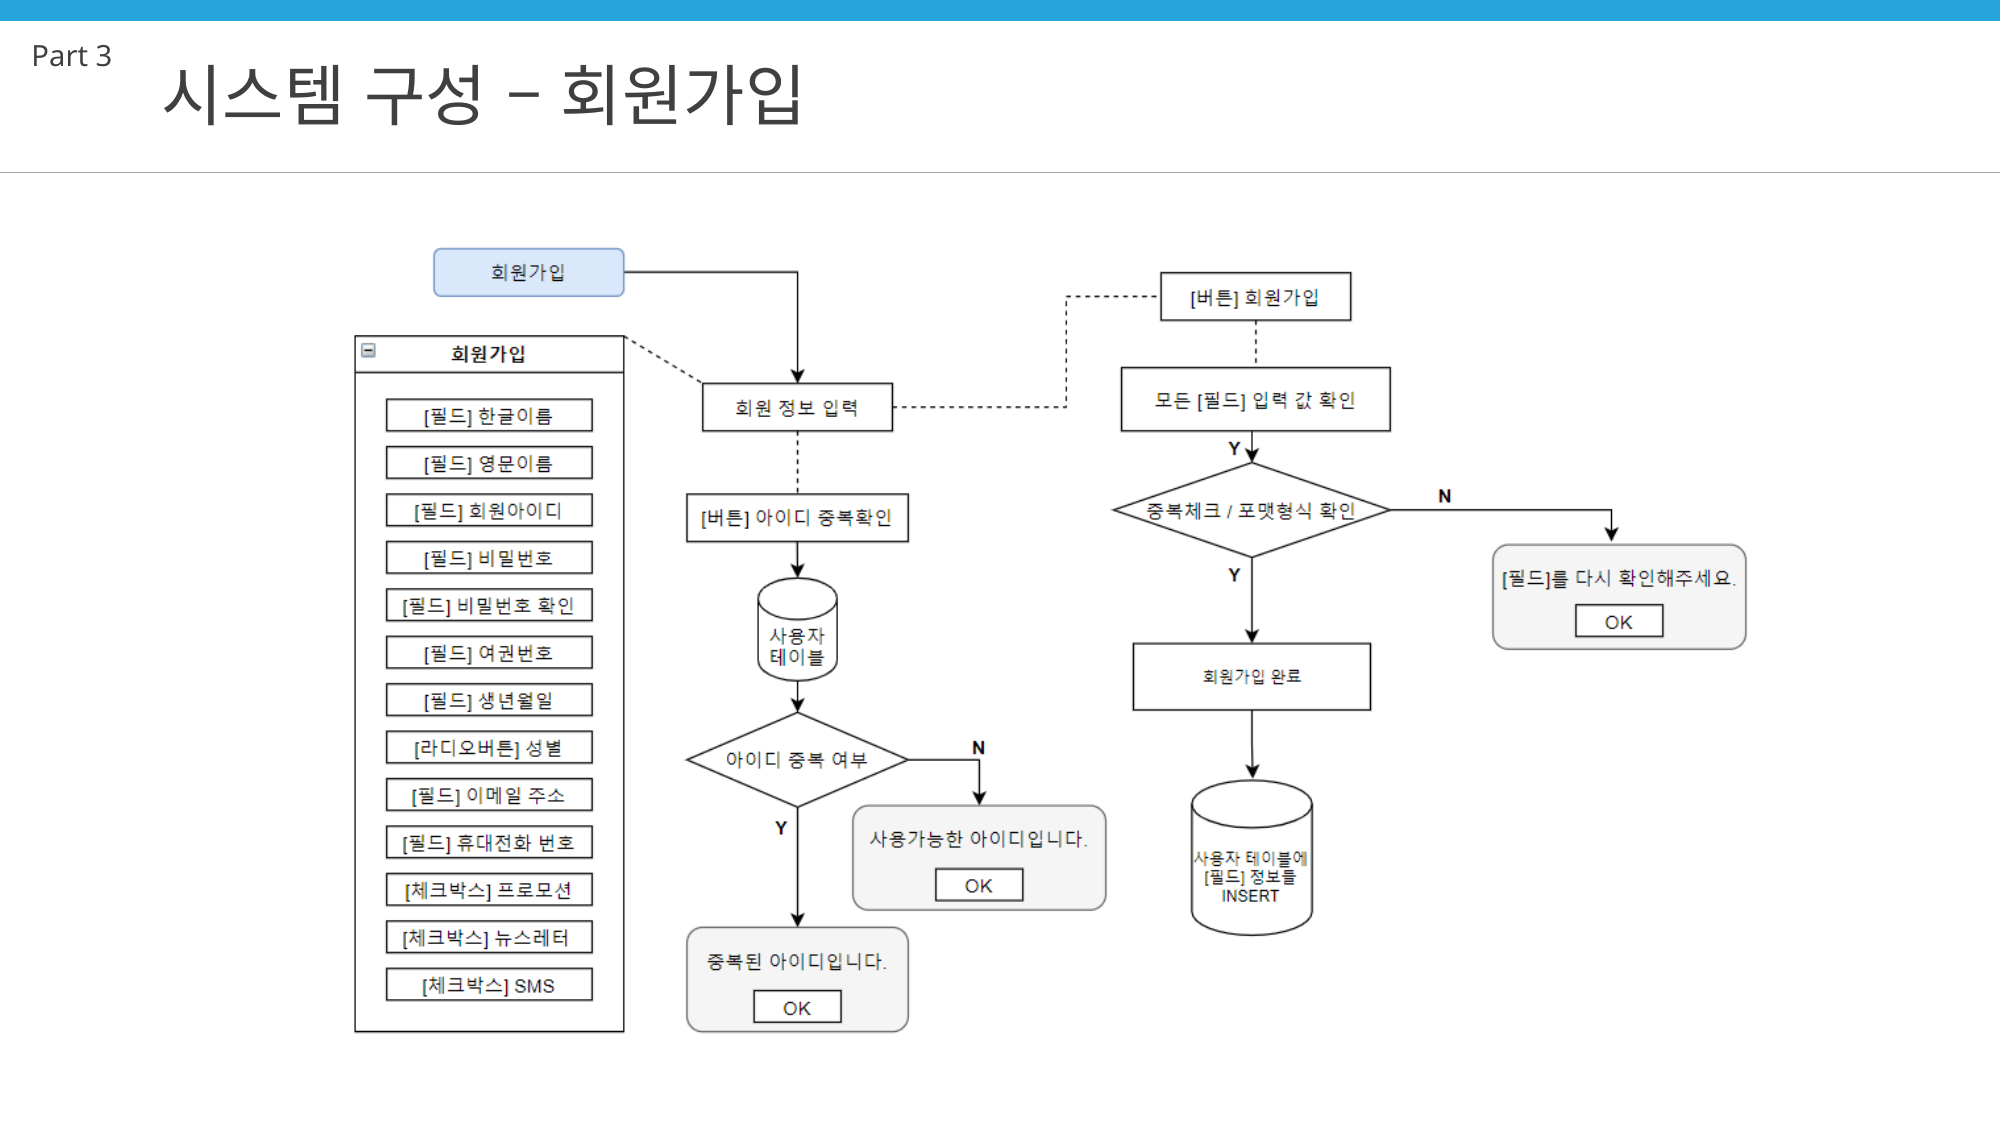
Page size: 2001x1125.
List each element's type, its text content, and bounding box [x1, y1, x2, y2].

text_box [0, 0, 2000, 22]
picture [323, 222, 1773, 1056]
text_box Part 3 [16, 29, 300, 80]
text_box 시스템 구성 – 회원가입 [146, 46, 822, 142]
